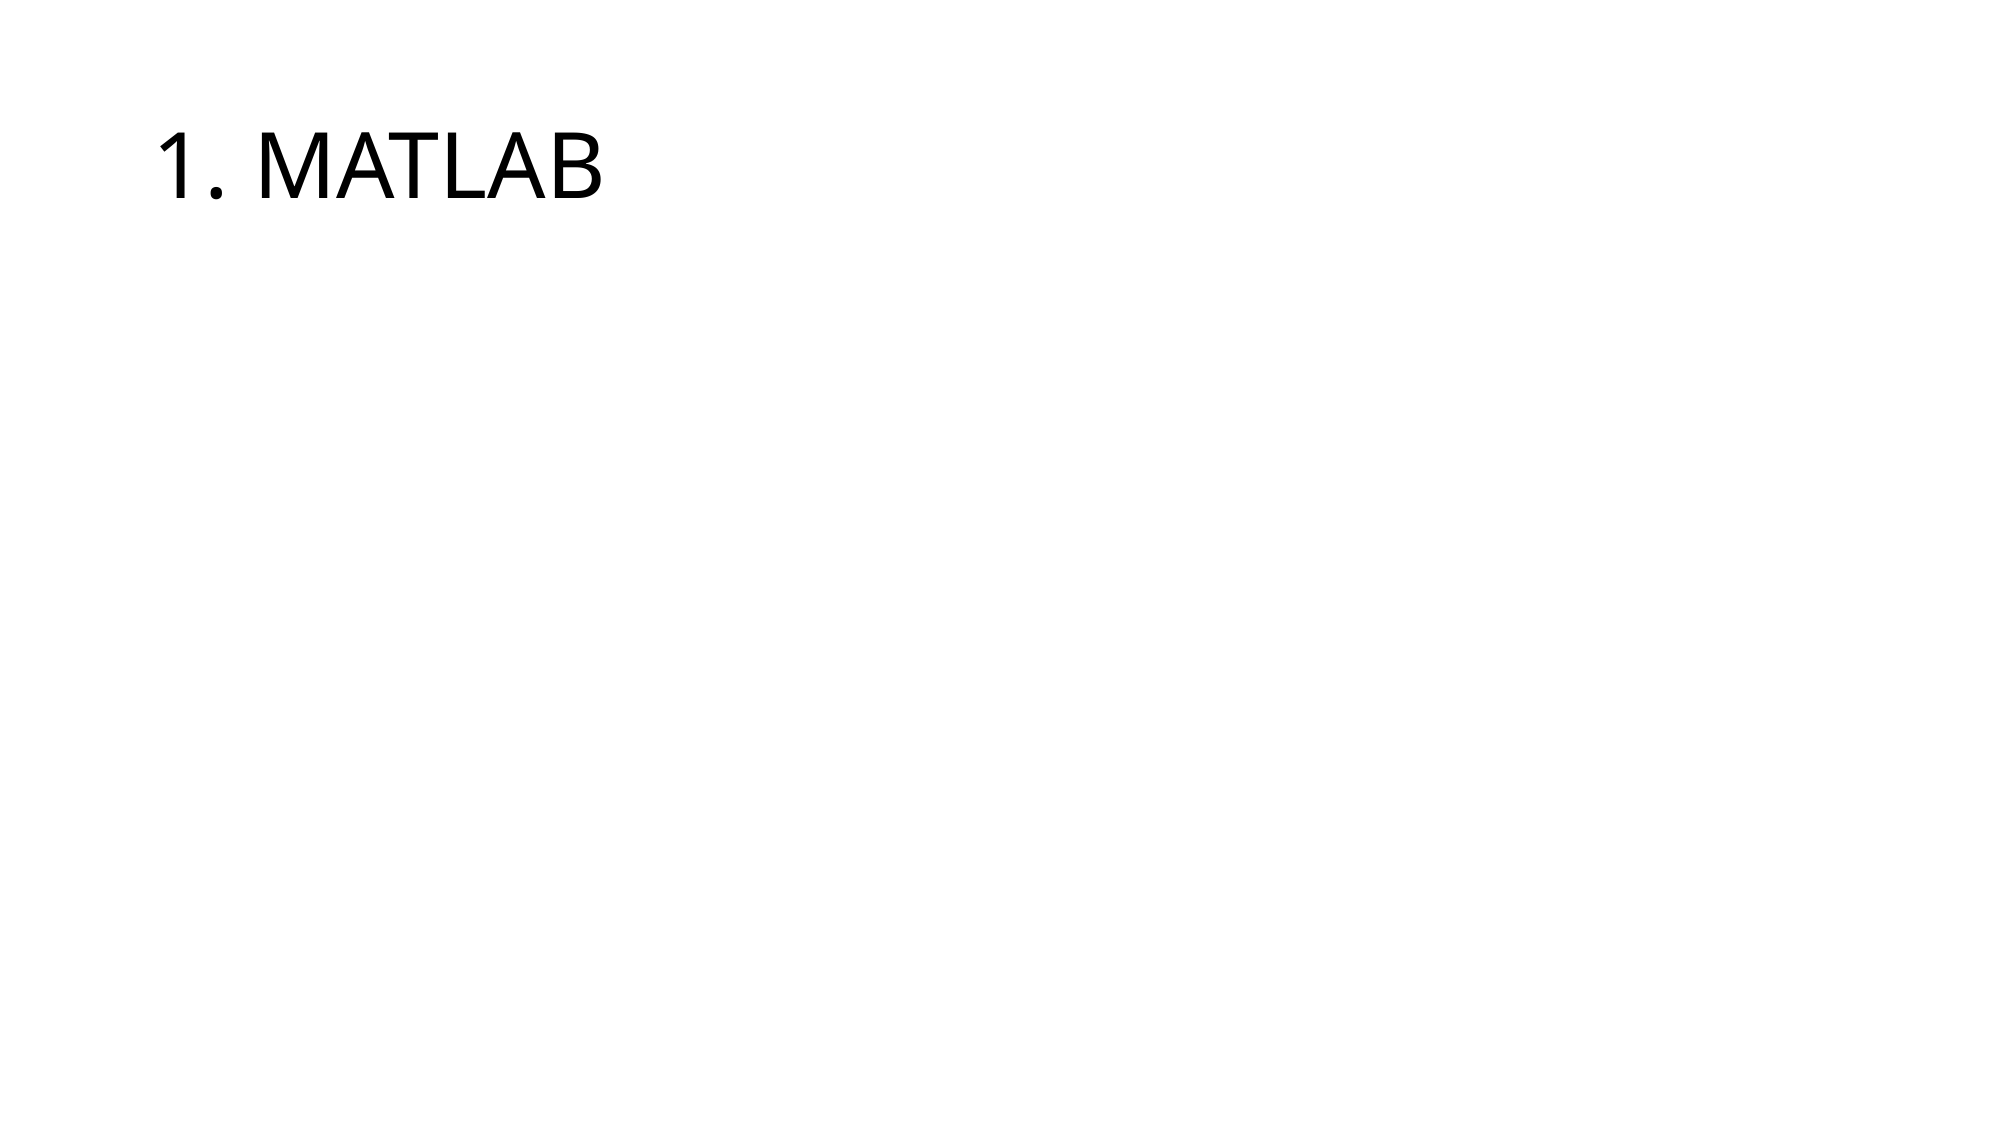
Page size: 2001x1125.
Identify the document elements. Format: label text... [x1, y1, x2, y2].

title 1. MATLAB [137, 59, 1863, 278]
